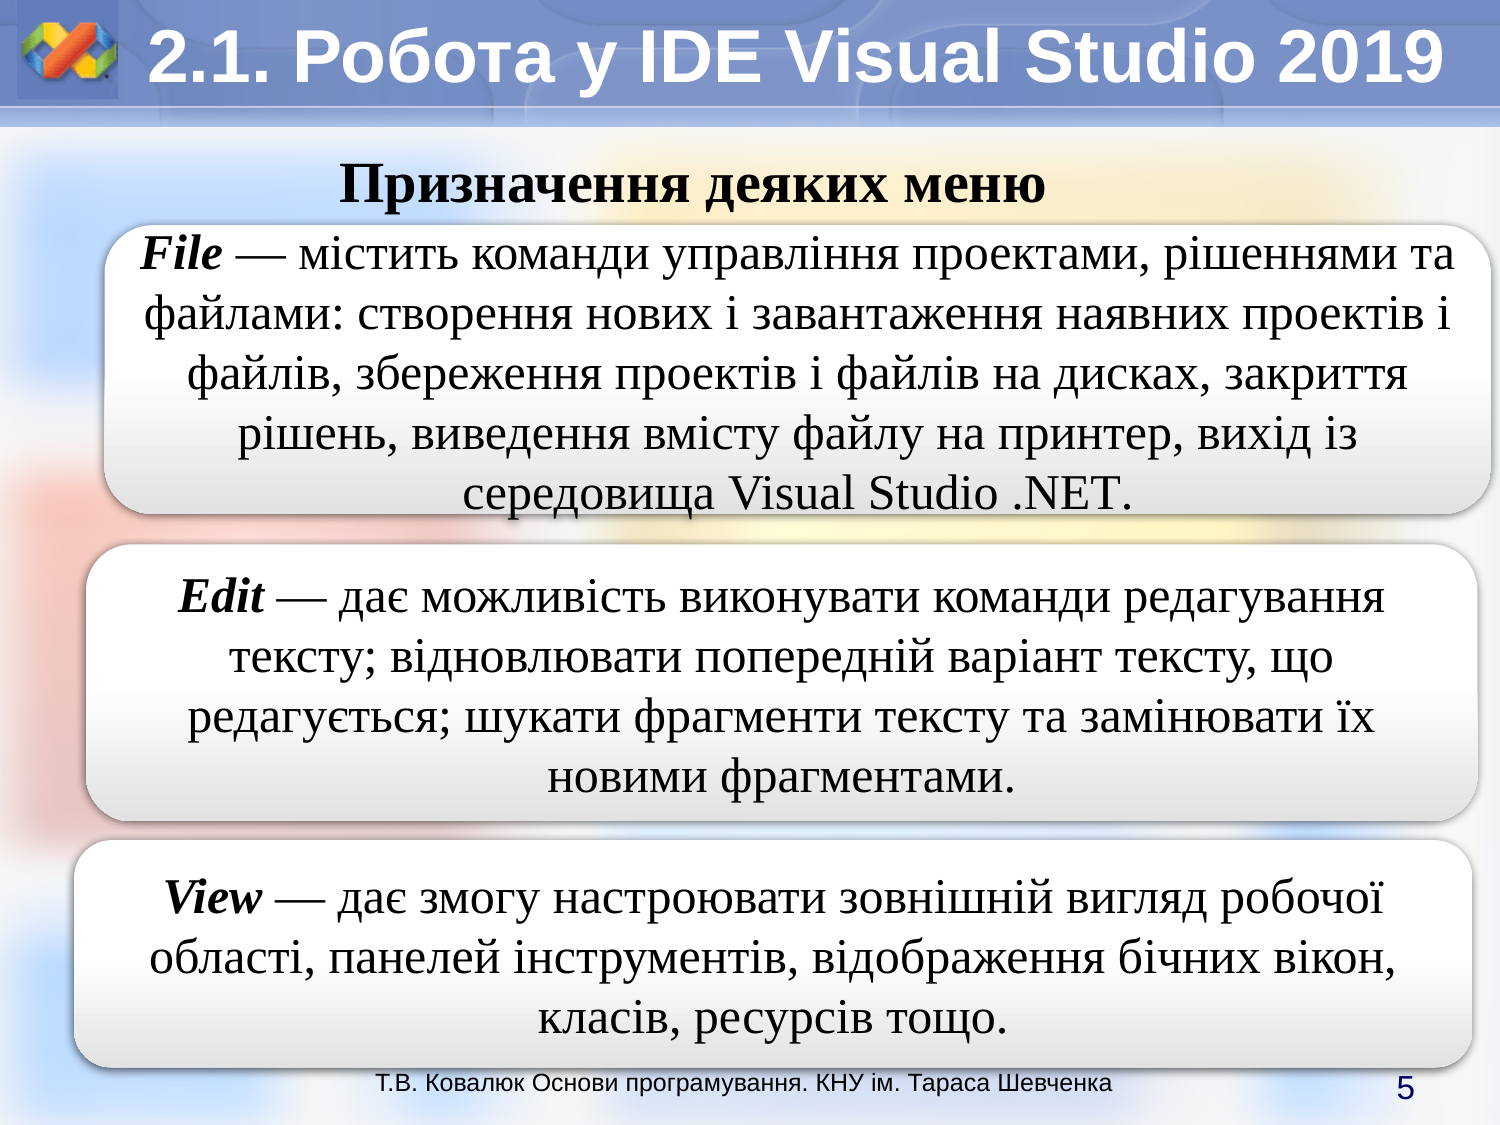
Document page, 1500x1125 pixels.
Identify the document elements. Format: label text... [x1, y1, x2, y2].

text_box View — дає змогу настроювати зовнішній вигляд робочої області, пане­лей інструментів, відображення бічних вікон, класів, ресурсів тощо. [73, 840, 1473, 1068]
text_box File — містить команди управління проектами, рішеннями та файлами: створення нових і завантаження наявних проектів і файлів, збереження проектів і файлів на дисках, закриття рішень, виведення вмісту файлу на принтер, вихід із середовища Visual Studio .NET. [104, 225, 1492, 514]
slide_number 5 [1381, 1058, 1471, 1104]
picture [0, 0, 1500, 1125]
text_box Призначення деяких меню [324, 137, 1140, 244]
text_box 2.1. Робота у IDE Visual Studio 2019 [132, 0, 1461, 105]
text_box Edit — дає можливість виконувати команди редагування тексту; відновлювати попередній варіант тексту, що редагується; шукати фрагменти тексту та замінювати їх новими фрагментами. [85, 544, 1478, 822]
